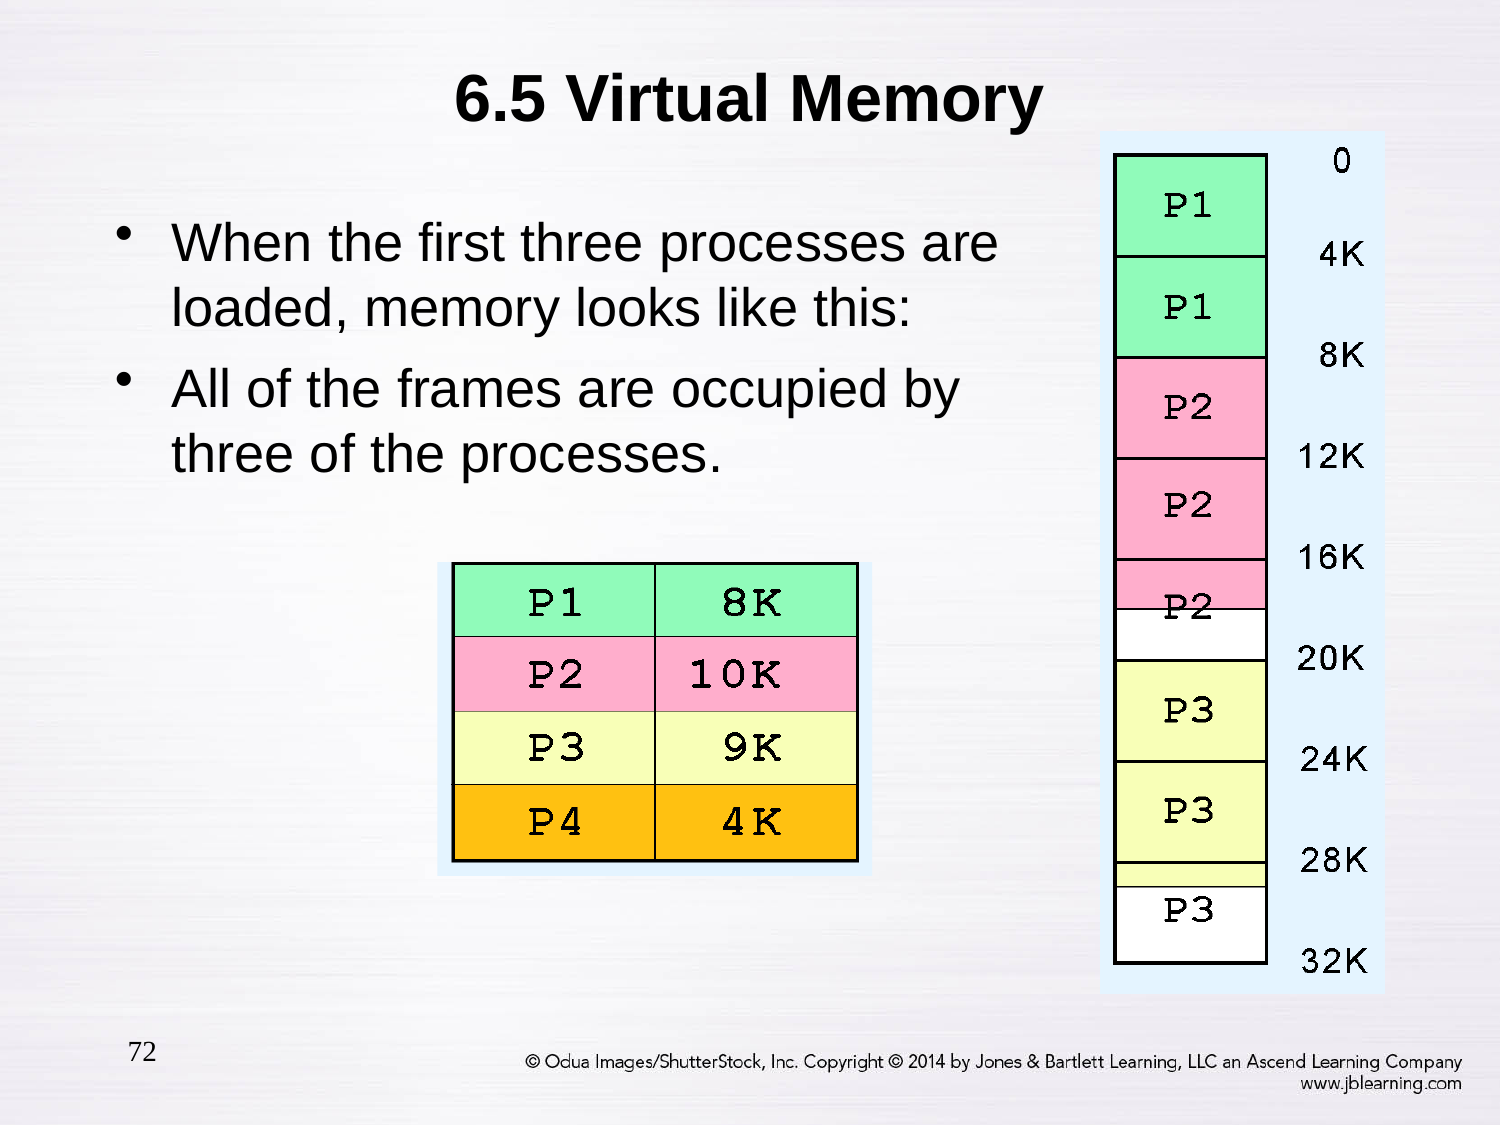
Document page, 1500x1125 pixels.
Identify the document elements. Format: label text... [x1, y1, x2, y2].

title 6.5 Virtual Memory [262, 50, 1238, 140]
list When the first three processes are loaded, memory looks like this: All of the frames are occupied by three of the processes. [99, 200, 1025, 750]
picture [0, 0, 1500, 1125]
slide_number 72 [112, 1025, 425, 1100]
